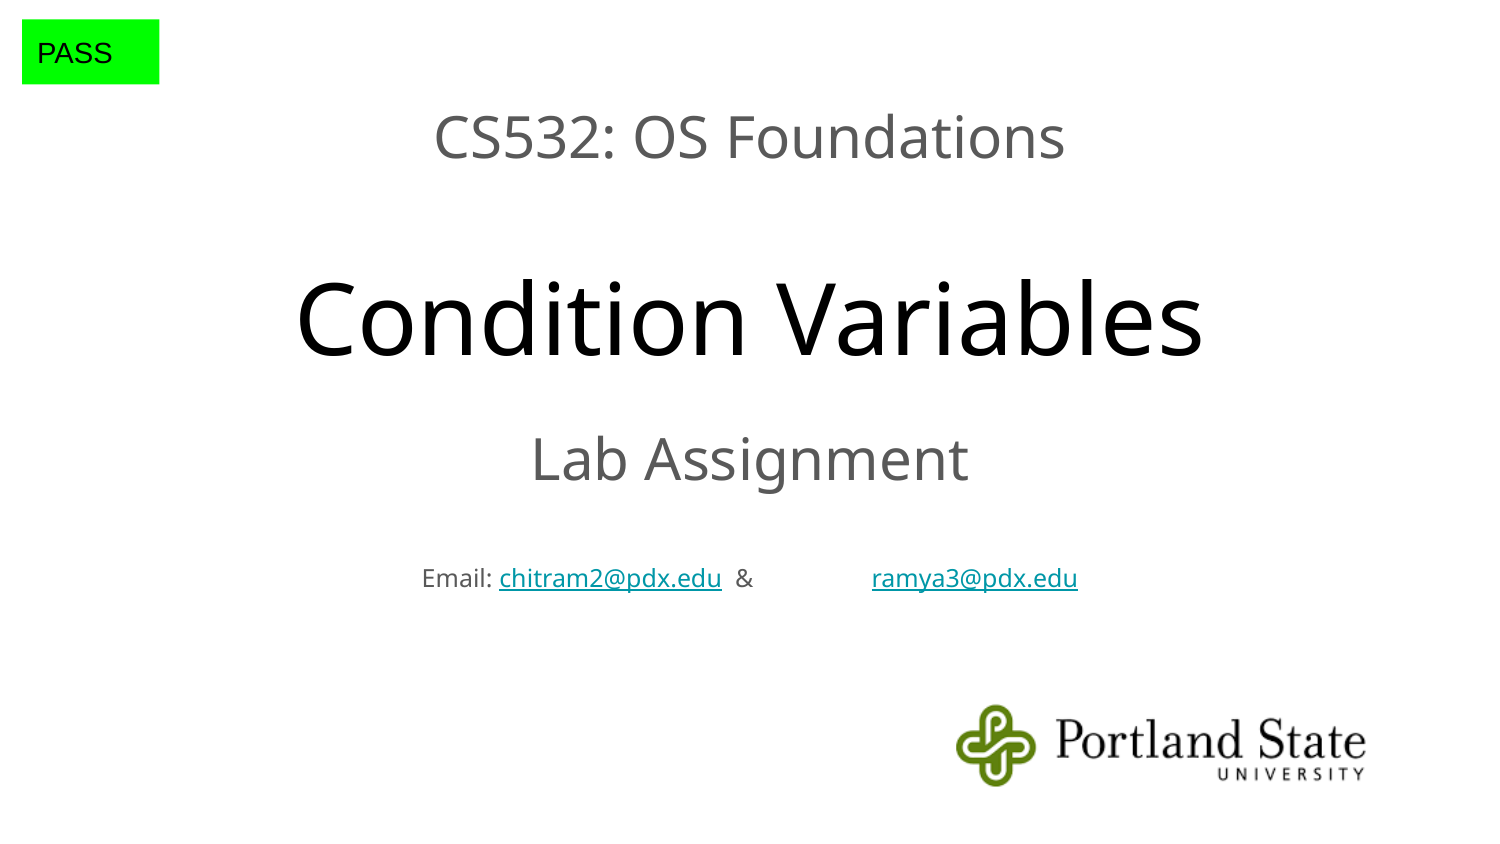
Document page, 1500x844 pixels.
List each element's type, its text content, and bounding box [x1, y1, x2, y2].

picture [955, 658, 1500, 832]
subtitle CS532: OS Foundations [51, 85, 1449, 216]
text_box PASS [22, 19, 160, 85]
subtitle Lab Assignment Email: chitram2@pdx.edu & ramya3@pdx.edu [51, 407, 1449, 538]
title Condition Variables [51, 231, 1449, 391]
